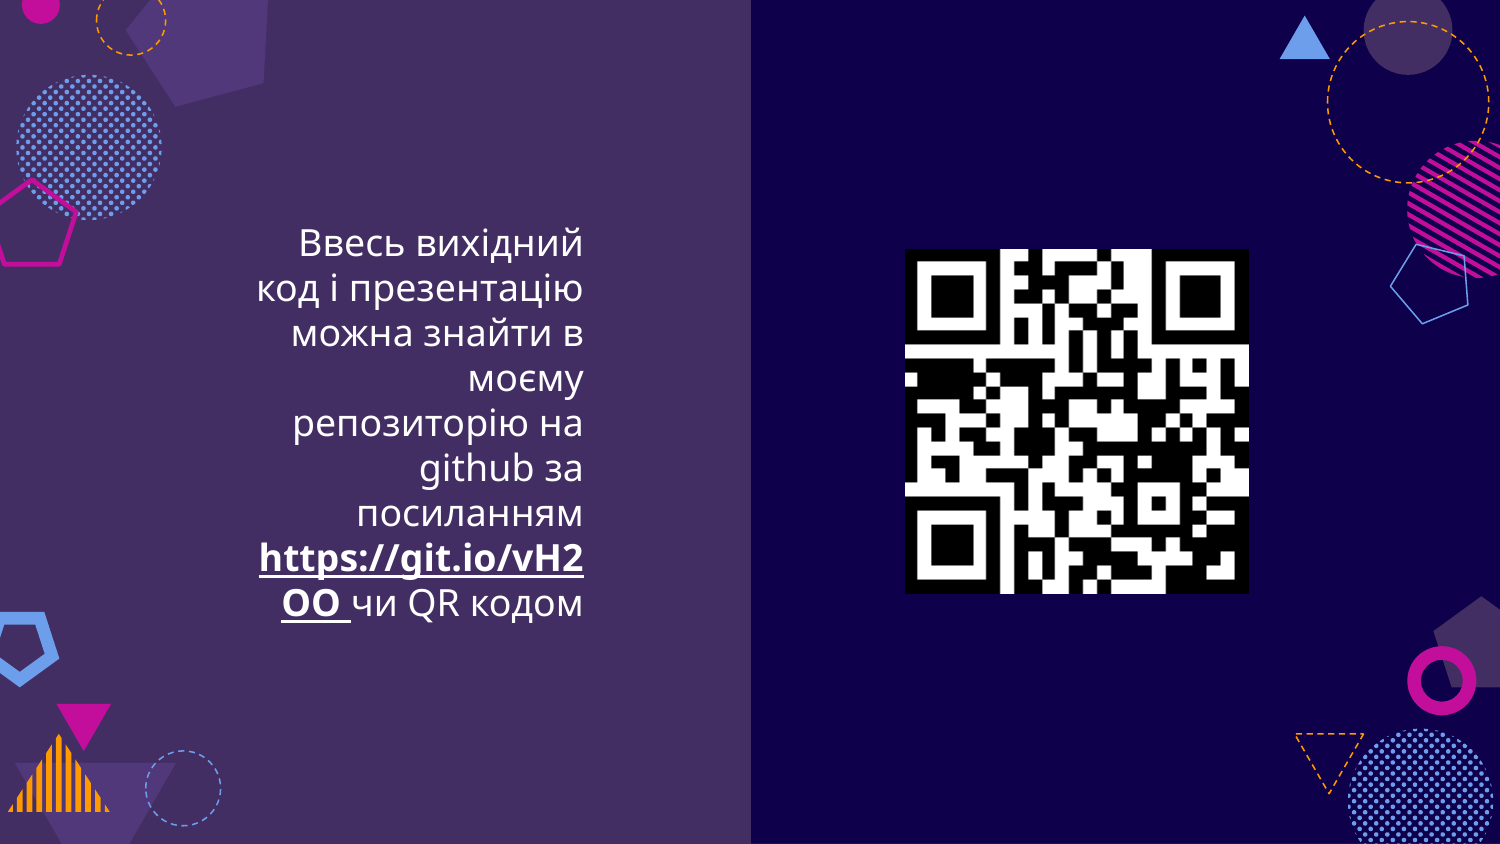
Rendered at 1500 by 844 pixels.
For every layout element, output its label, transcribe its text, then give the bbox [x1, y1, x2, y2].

picture [904, 249, 1250, 594]
list Ввесь вихідний код і презентацію можна знайти в моєму репозиторію на github за посиланням https://git.io/vH2OO чи QR кодом [223, 137, 599, 707]
